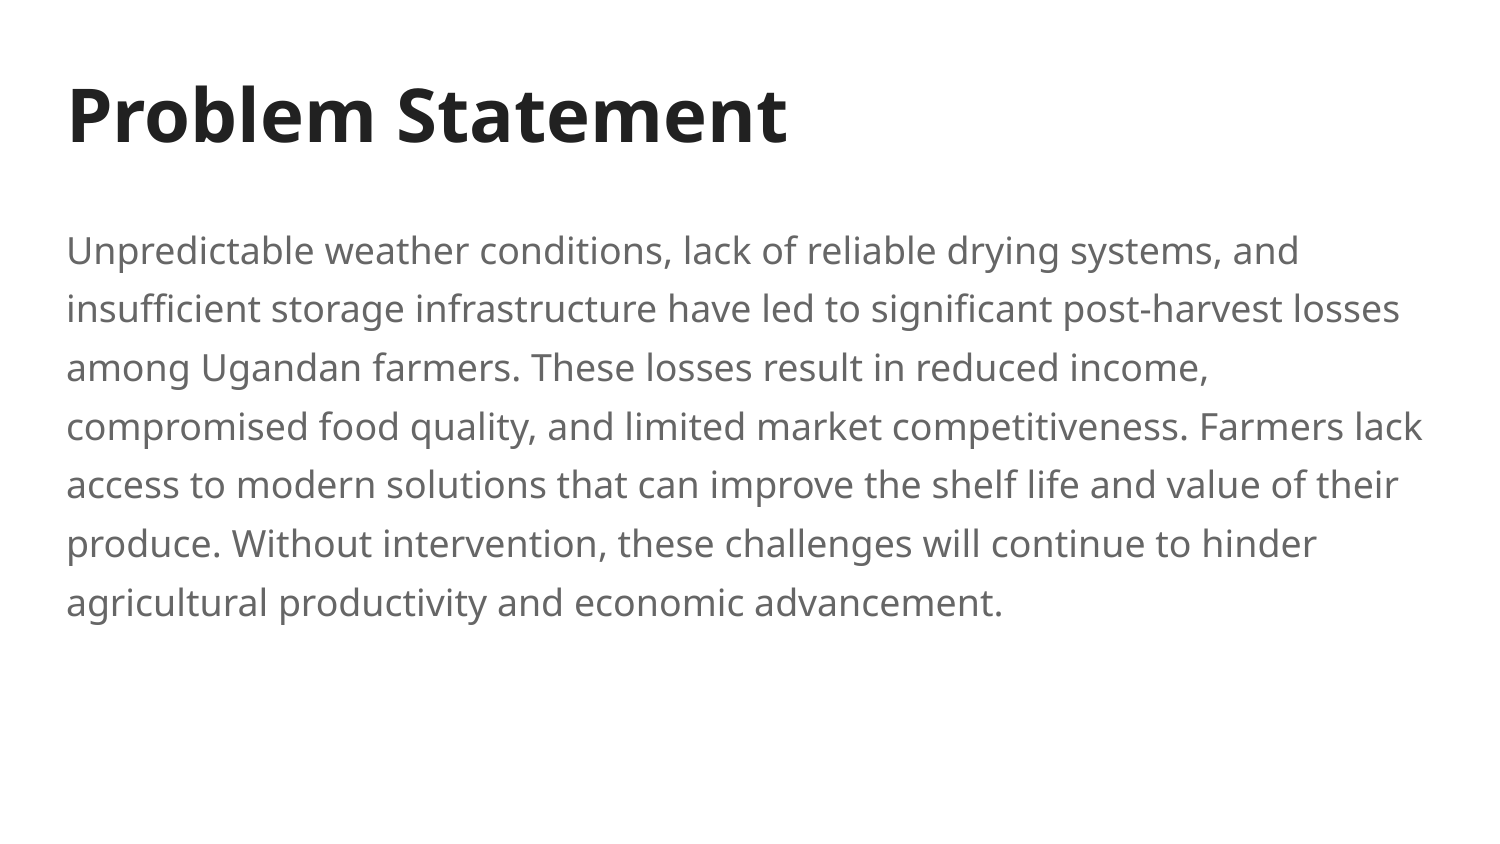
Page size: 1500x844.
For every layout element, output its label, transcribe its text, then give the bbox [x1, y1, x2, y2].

list Unpredictable weather conditions, lack of reliable drying systems, and insufficient storage infrastructure have led to significant post-harvest losses among Ugandan farmers. These losses result in reduced income, compromised food quality, and limited market competitiveness. Farmers lack access to modern solutions that can improve the shelf life and value of their produce. Without intervention, these challenges will continue to hinder agricultural productivity and economic advancement. [51, 201, 1449, 750]
title Problem Statement [51, 48, 1449, 180]
